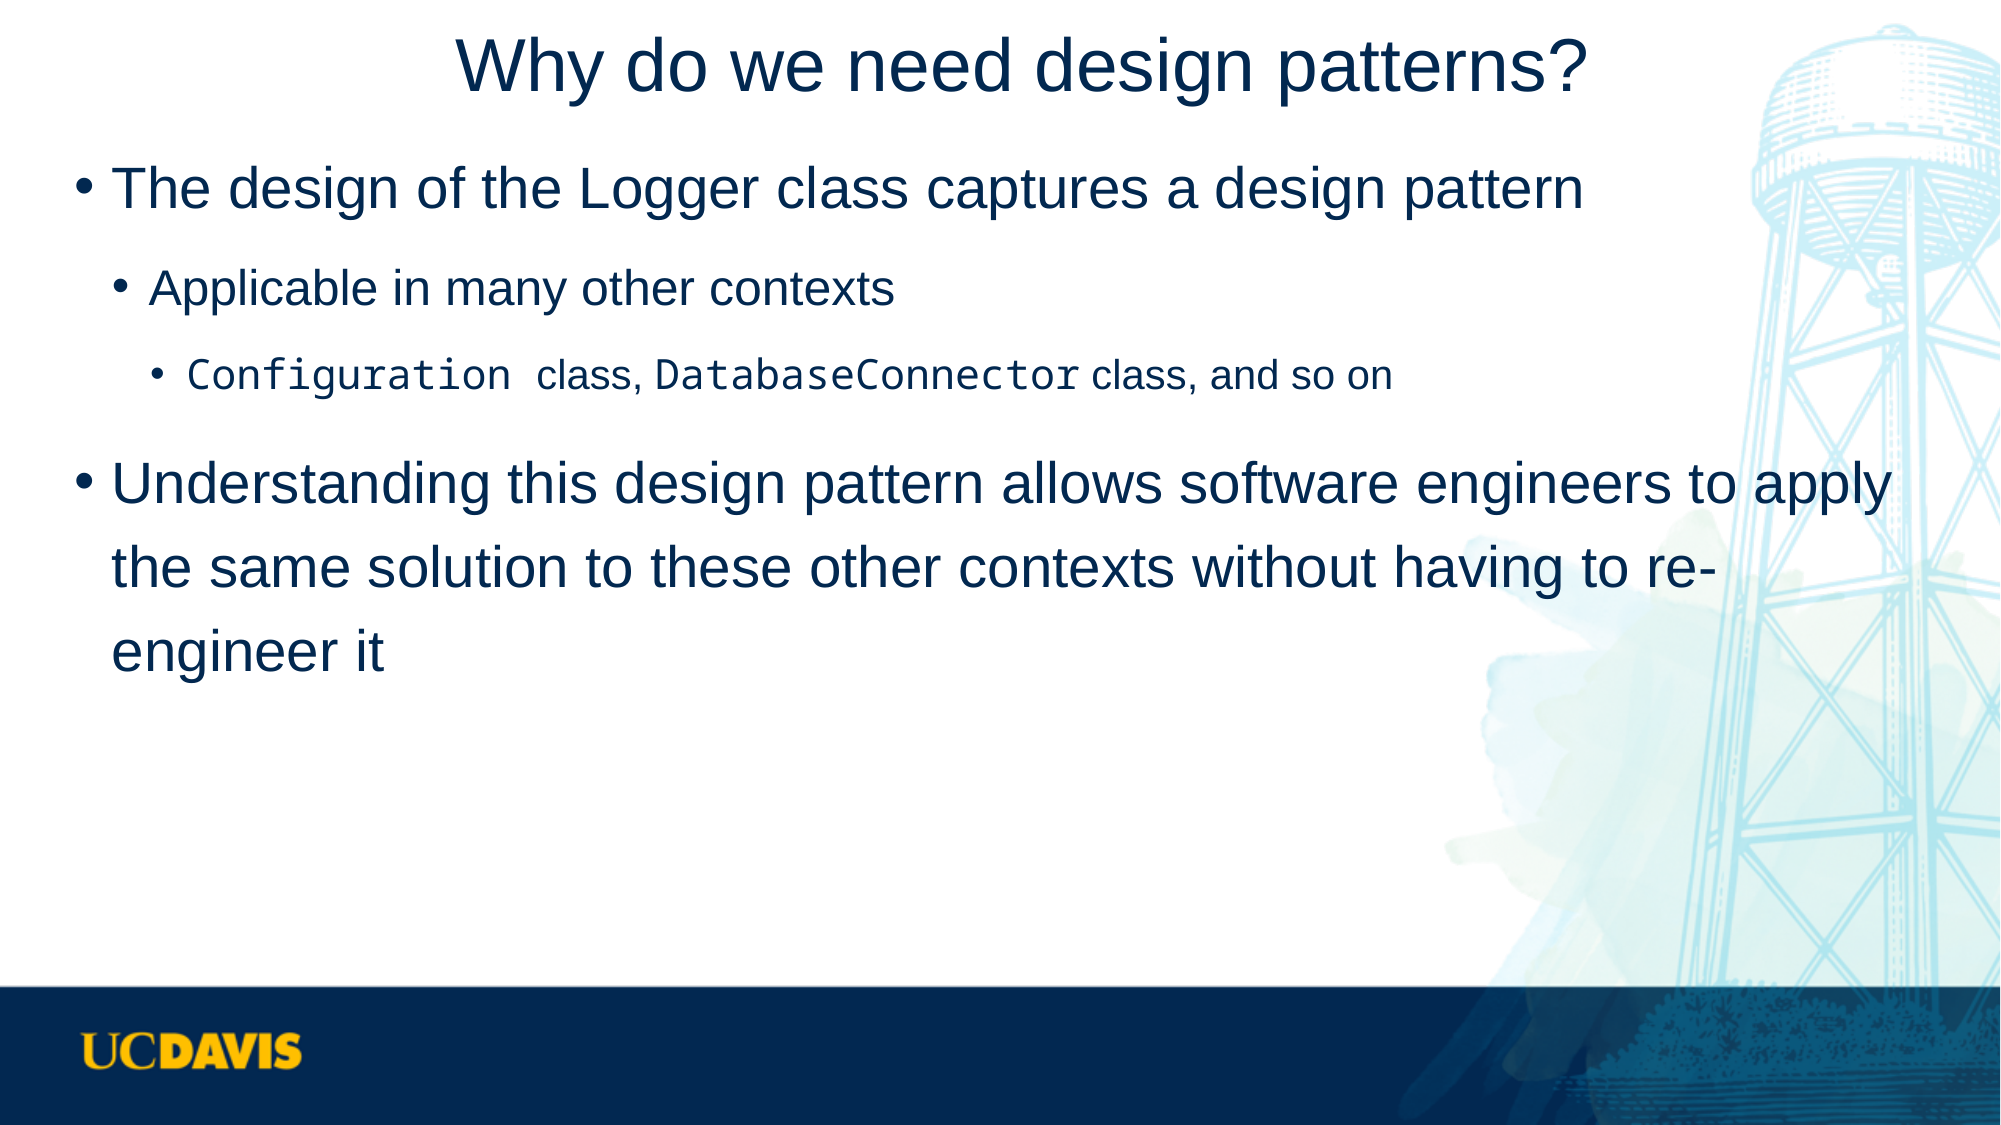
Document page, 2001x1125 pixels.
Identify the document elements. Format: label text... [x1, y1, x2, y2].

list The design of the Logger class captures a design pattern Applicable in many other contexts Configuration class, DatabaseConnector class, and so on Understanding this design pattern allows software engineers to apply the same solution to these other contexts without having to re-engineer it [59, 128, 1938, 985]
picture [0, 0, 2001, 1125]
title Why do we need design patterns? [0, 0, 2000, 115]
